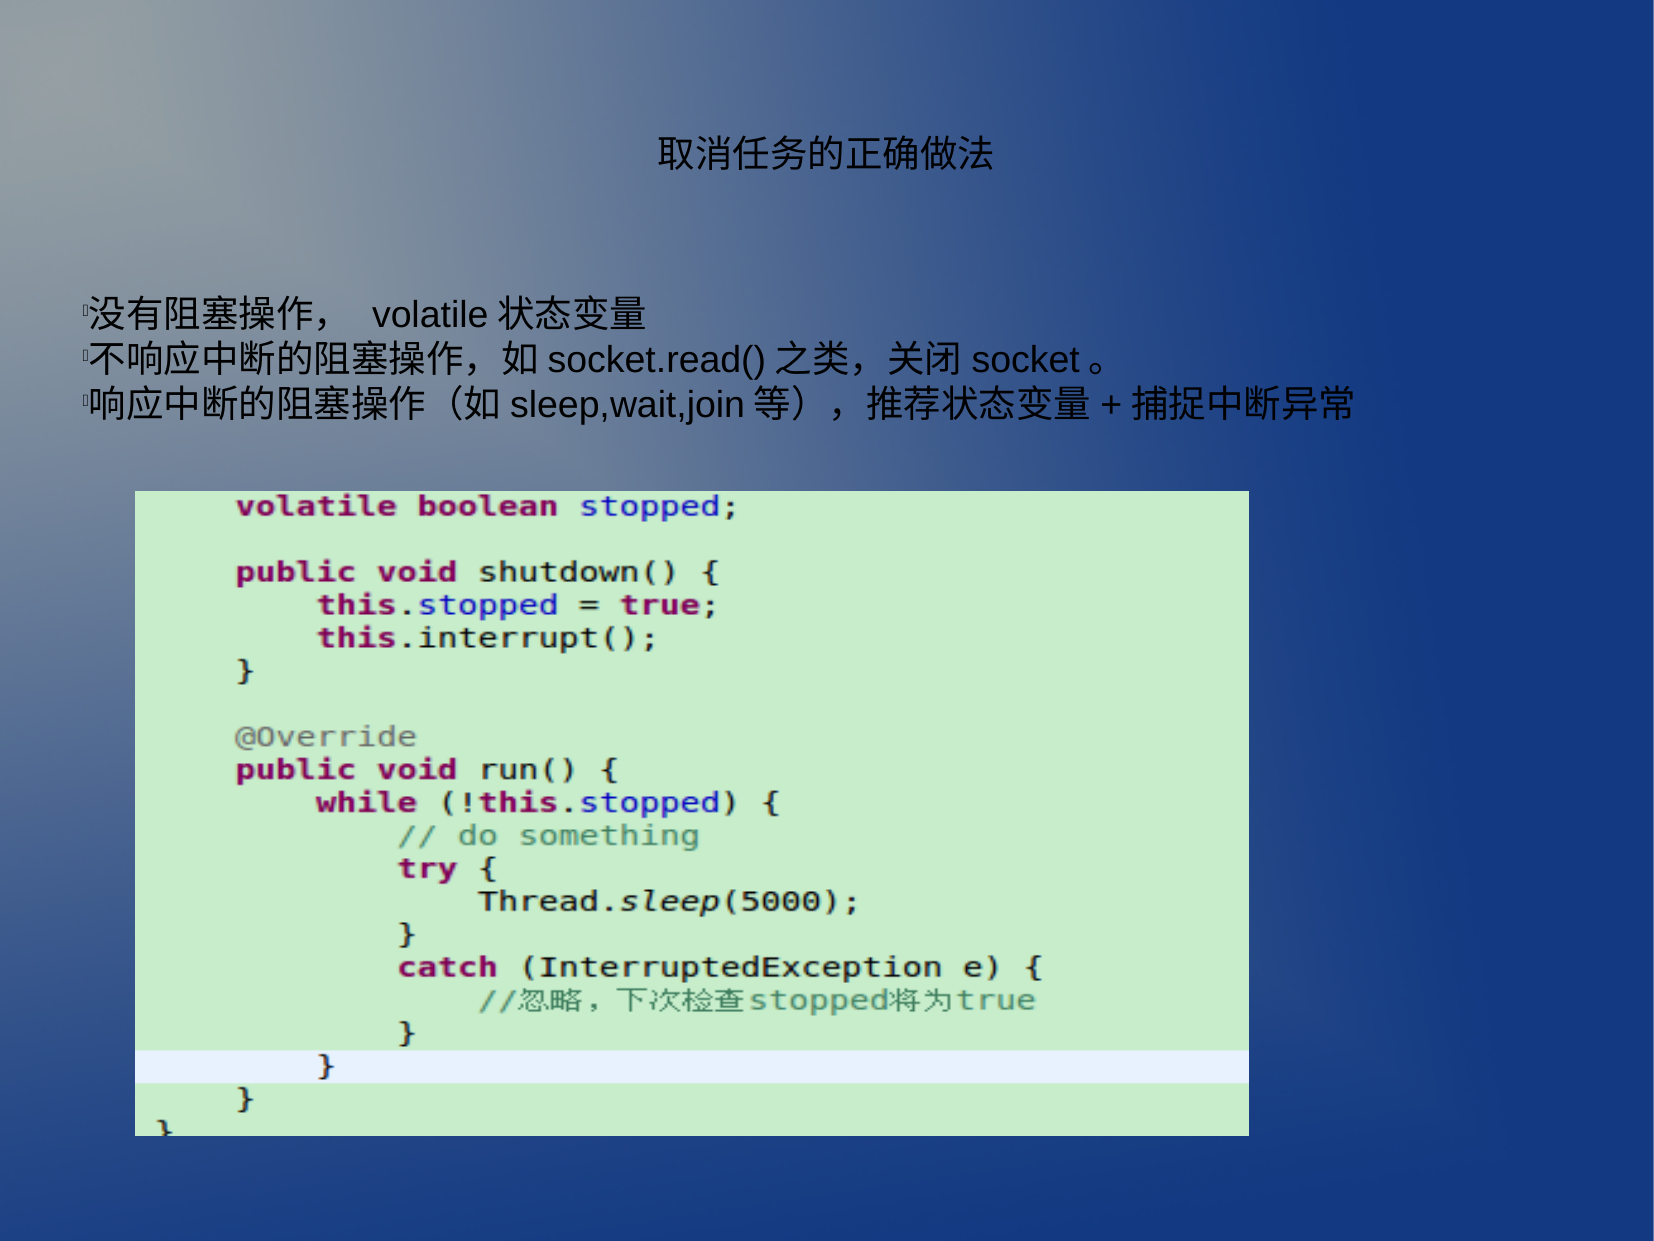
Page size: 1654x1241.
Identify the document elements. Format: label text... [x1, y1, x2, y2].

text_box 取消任务的正确做法 [82, 56, 1571, 249]
picture [0, 0, 1654, 1241]
text_box 没有阻塞操作， volatile状态变量 不响应中断的阻塞操作，如socket.read()之类，关闭socket。 响应中断的阻塞操作（如sleep,wait,join等），推荐状态变量+捕捉中断异常 [82, 290, 1571, 1094]
